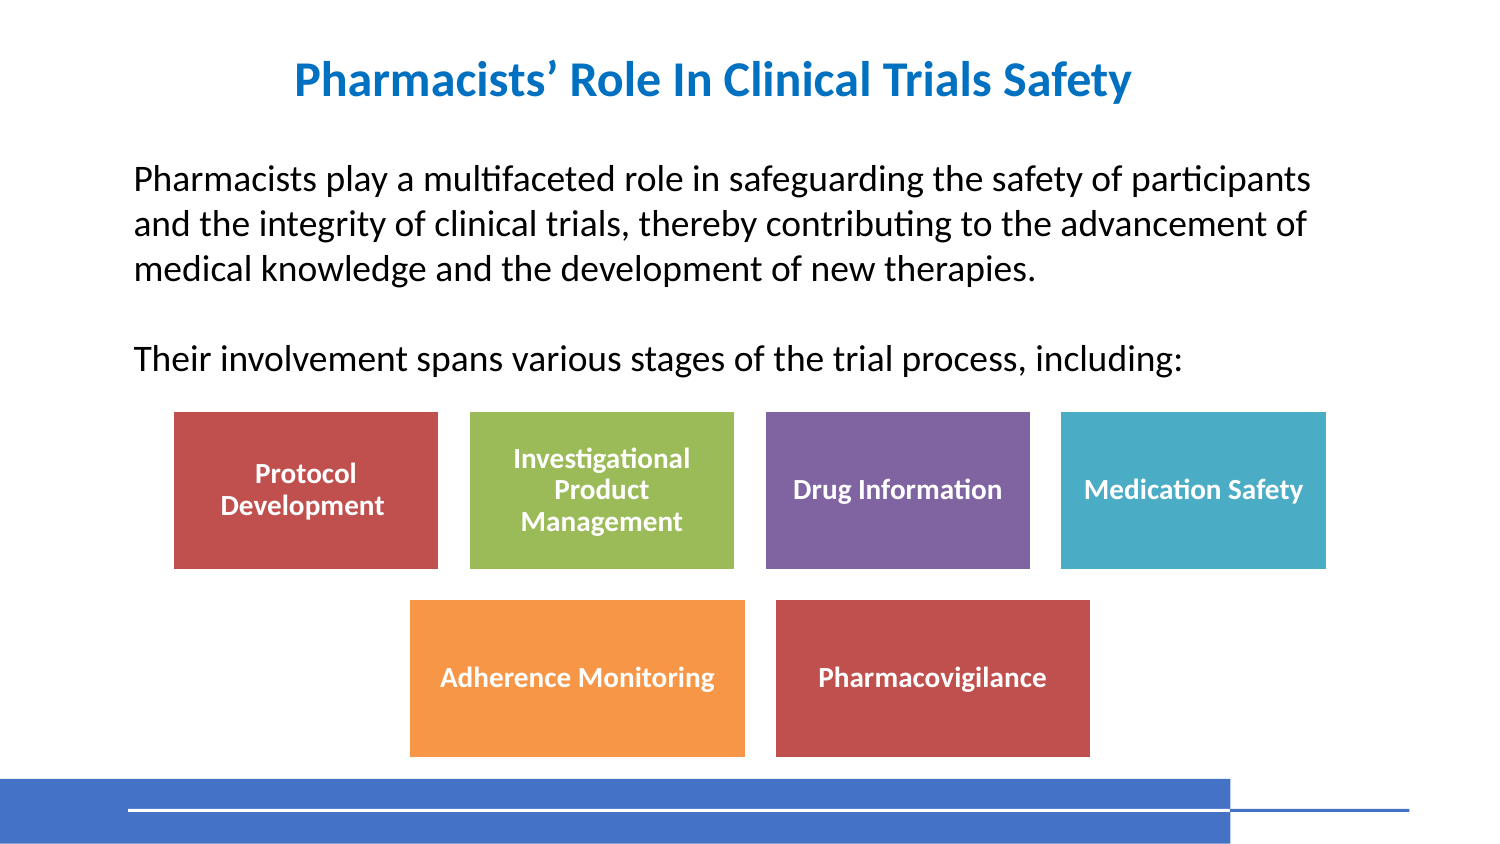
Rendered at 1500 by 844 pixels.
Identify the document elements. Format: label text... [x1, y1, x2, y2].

text_box Pharmacists play a multifaceted role in safeguarding the safety of participants and the integrity of clinical trials, thereby contributing to the advancement of medical knowledge and the development of new therapies. Their involvement spans various stages of the trial process, including: [118, 146, 1382, 387]
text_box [168, 409, 1332, 760]
text_box Pharmacists’ Role In Clinical Trials Safety [274, 38, 1163, 114]
